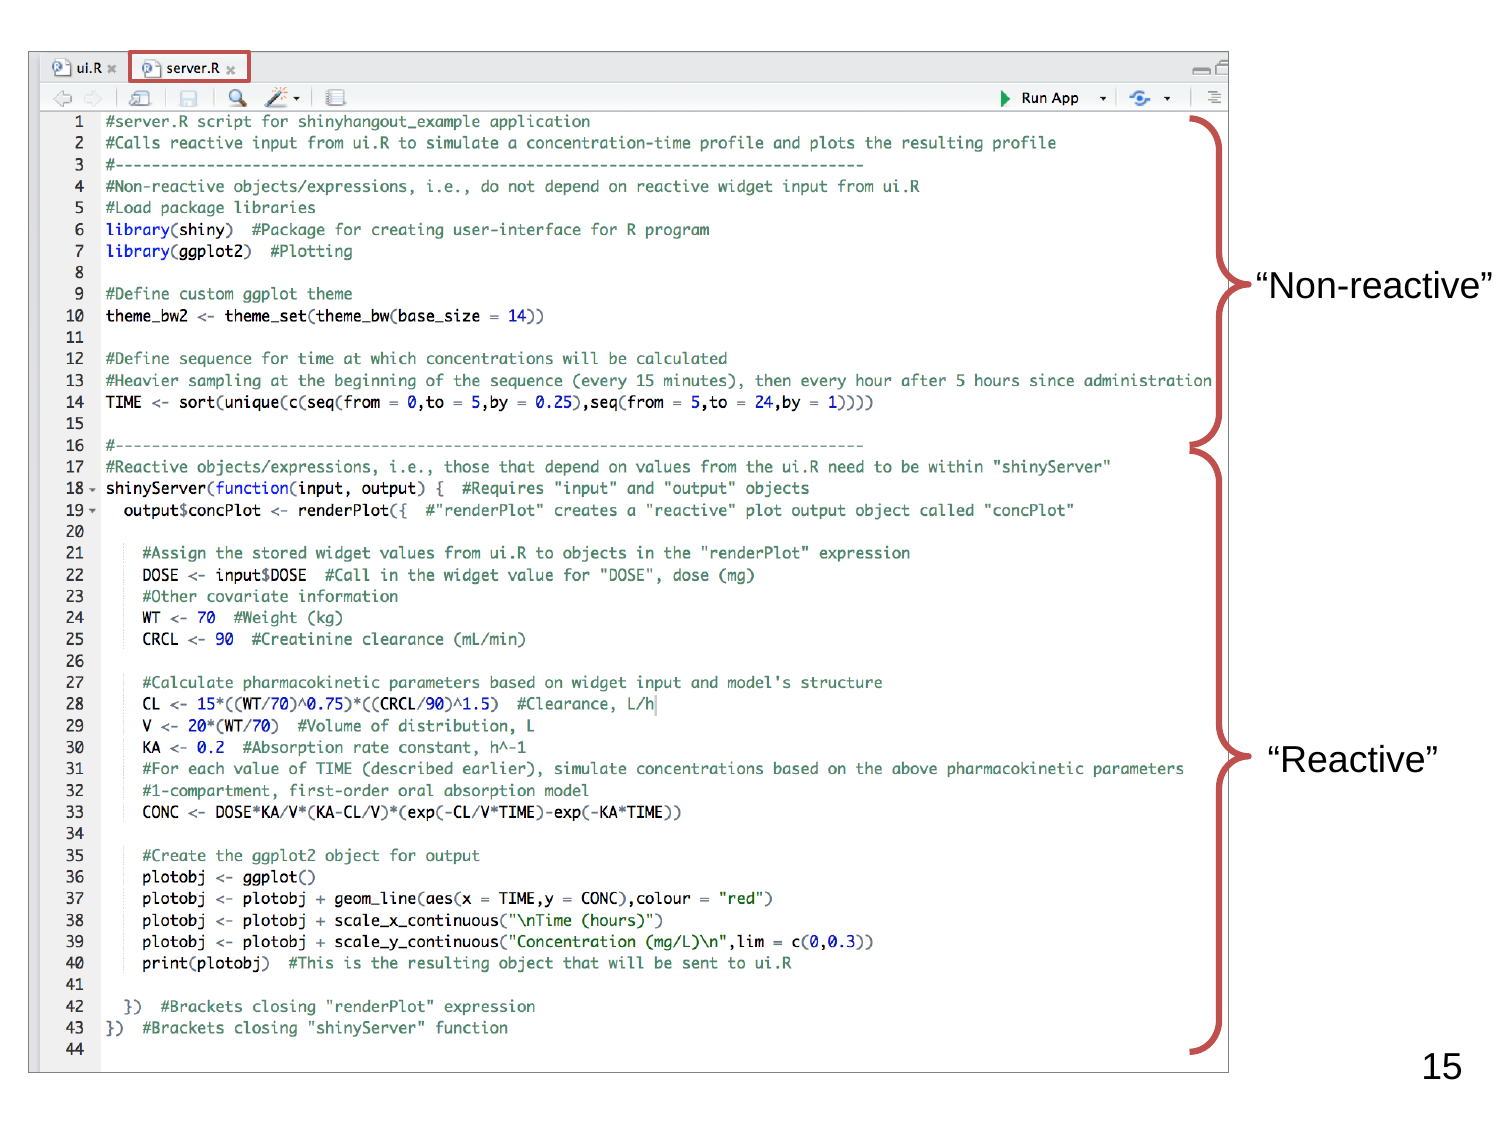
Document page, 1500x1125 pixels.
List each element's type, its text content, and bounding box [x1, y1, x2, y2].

text_box 15 [1399, 1034, 1485, 1095]
text_box “Reactive” [1252, 727, 1454, 787]
text_box “Non-reactive” [1240, 254, 1500, 314]
picture [27, 51, 1229, 1073]
text_box [1232, 749, 1250, 763]
text_box [1232, 277, 1240, 291]
